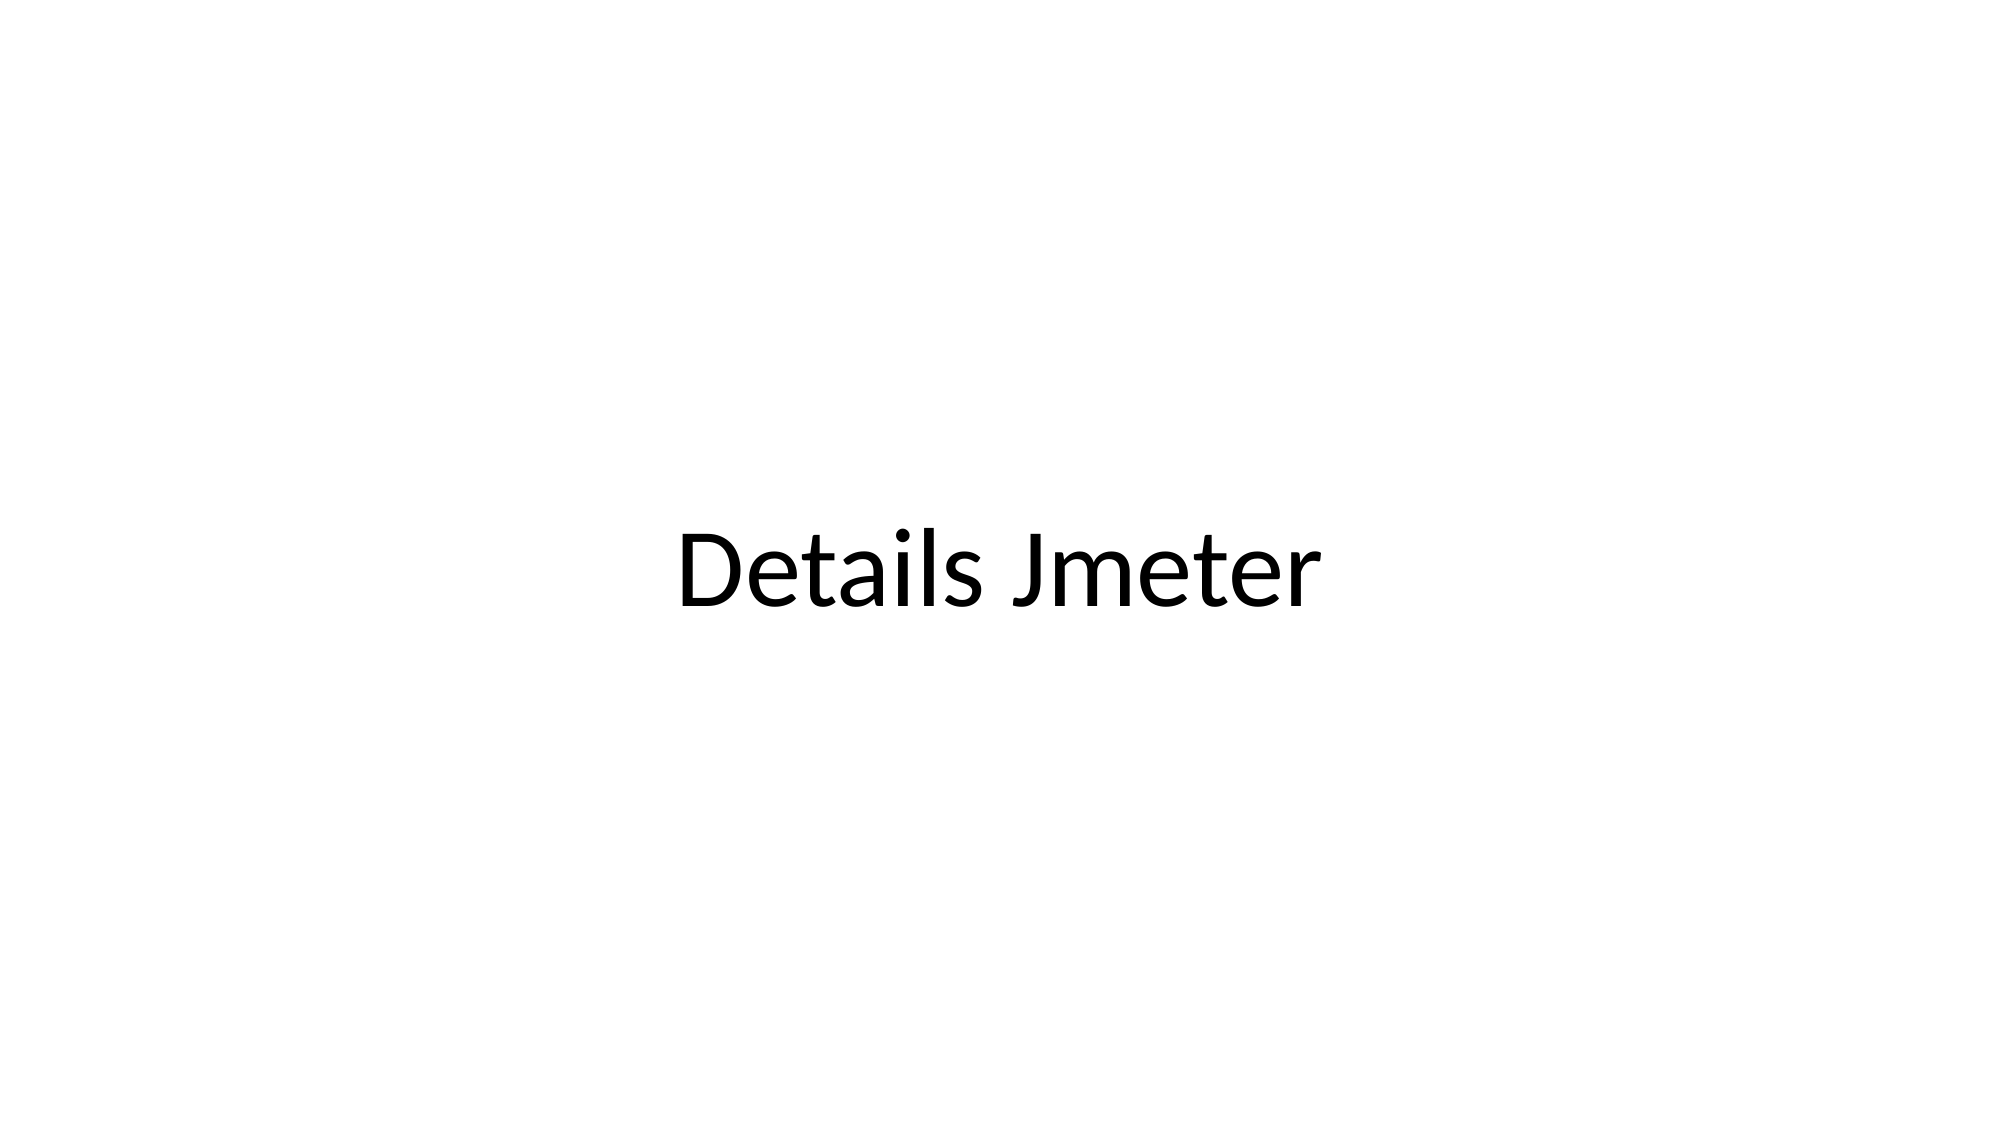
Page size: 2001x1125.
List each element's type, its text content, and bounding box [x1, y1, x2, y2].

text_box Details Jmeter [660, 486, 1340, 637]
